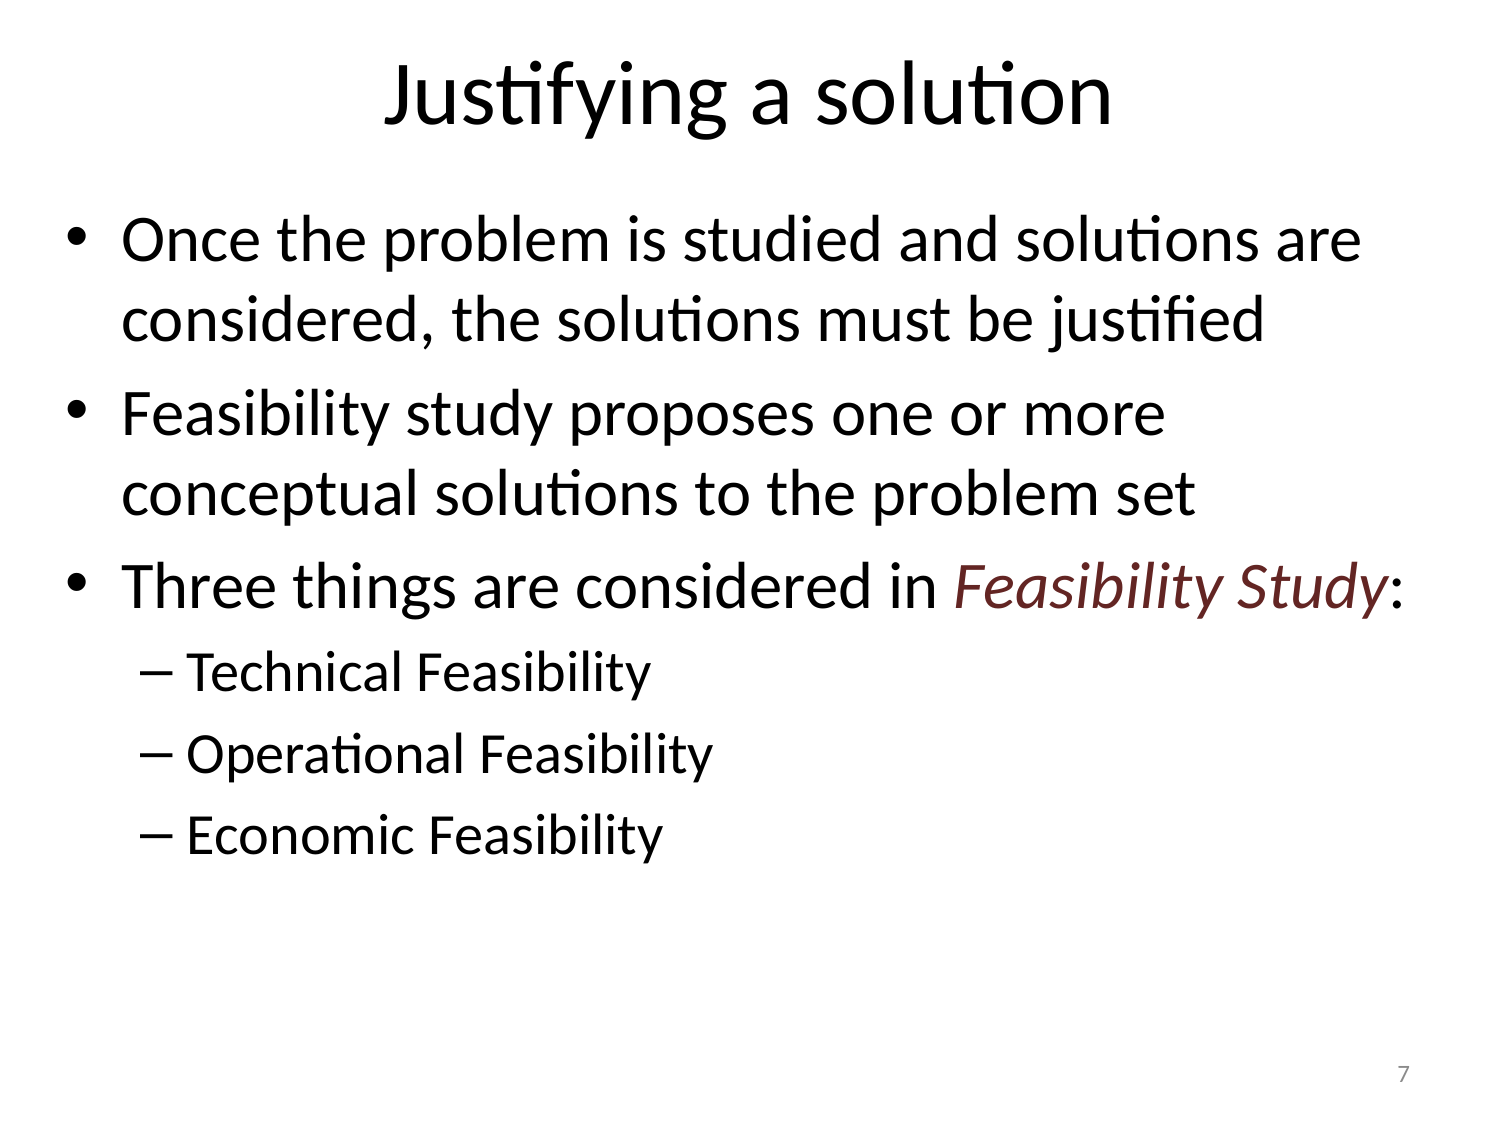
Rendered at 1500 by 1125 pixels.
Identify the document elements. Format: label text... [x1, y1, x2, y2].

list Once the problem is studied and solutions are considered, the solutions must be justified Feasibility study proposes one or more conceptual solutions to the problem set Three things are considered in Feasibility Study: Technical Feasibility Operational Feasibility Economic Feasibility [50, 187, 1450, 1005]
slide_number 7 [1074, 1042, 1425, 1103]
title Justifying a solution [75, 0, 1425, 175]
